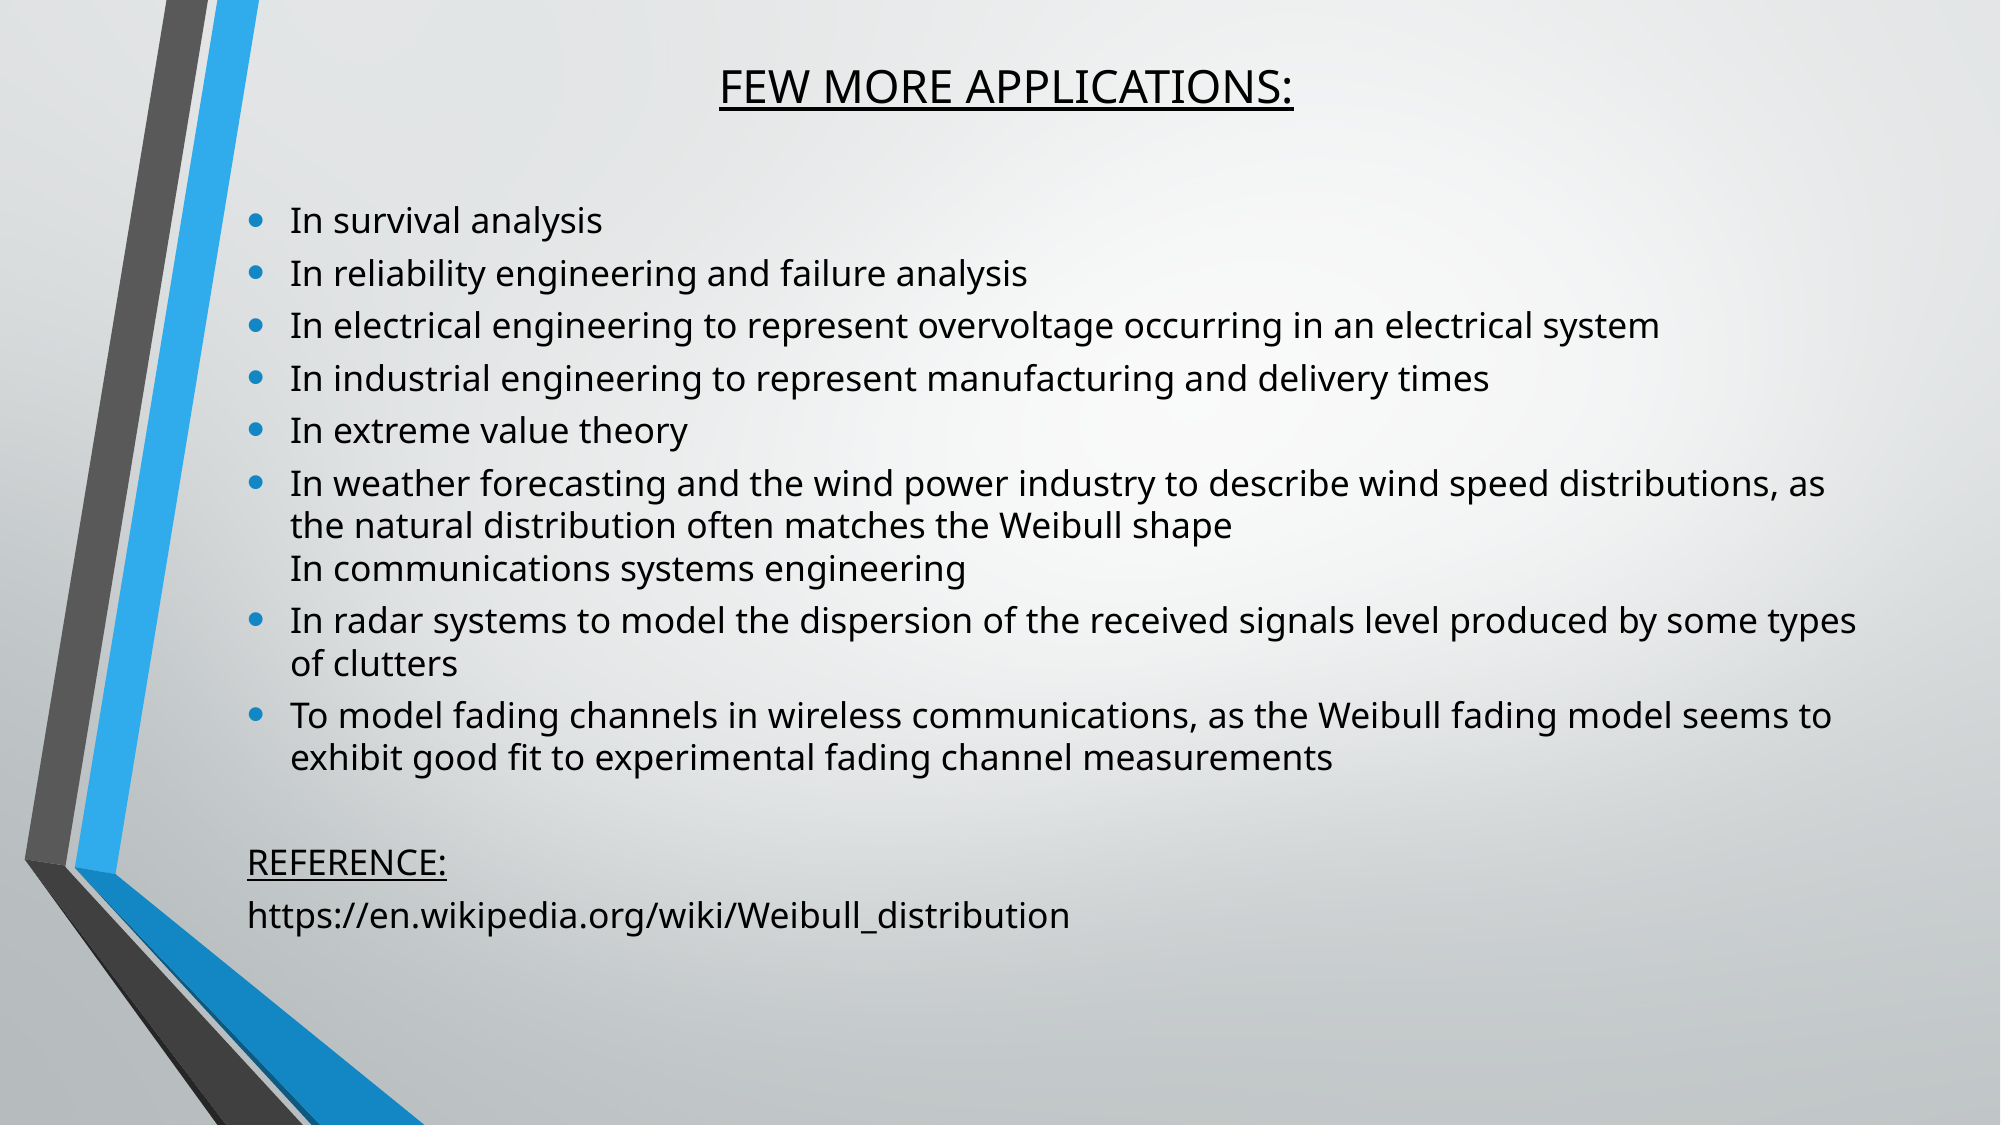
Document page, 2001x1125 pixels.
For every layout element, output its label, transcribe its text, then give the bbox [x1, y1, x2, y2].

list In survival analysis In reliability engineering and failure analysis In electrical engineering to represent overvoltage occurring in an electrical system In industrial engineering to represent manufacturing and delivery times In extreme value theory In weather forecasting and the wind power industry to describe wind speed distributions, as the natural distribution often matches the Weibull shape In communications systems engineering In radar systems to model the dispersion of the received signals level produced by some types of clutters To model fading channels in wireless communications, as the Weibull fading model seems to exhibit good fit to experimental fading channel measurements REFERENCE: https://en.wikipedia.org/wiki/Weibull_distribution [231, 133, 1876, 950]
title FEW MORE APPLICATIONS: [619, 0, 1394, 133]
